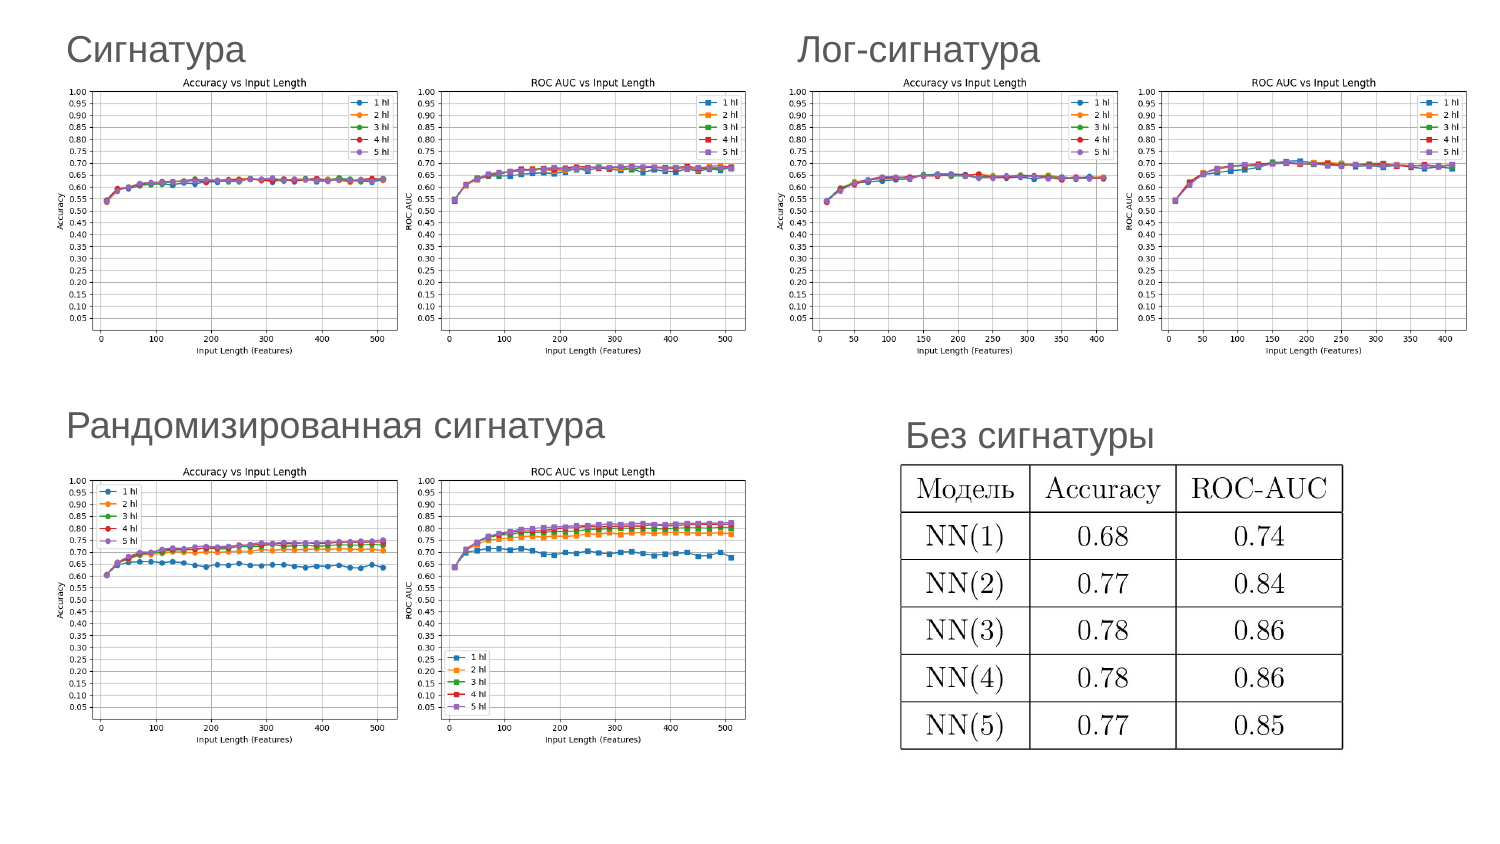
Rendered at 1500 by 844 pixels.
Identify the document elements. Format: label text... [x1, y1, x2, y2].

text_box Без сигнатуры [890, 396, 1377, 448]
picture [771, 72, 1471, 362]
picture [50, 72, 751, 362]
text_box Лог-сигнатура [771, 10, 1370, 51]
text_box Сигнатура [51, 10, 481, 51]
picture [50, 461, 751, 750]
text_box Рандомизированная сигнатура [51, 385, 623, 437]
picture [890, 455, 1353, 756]
